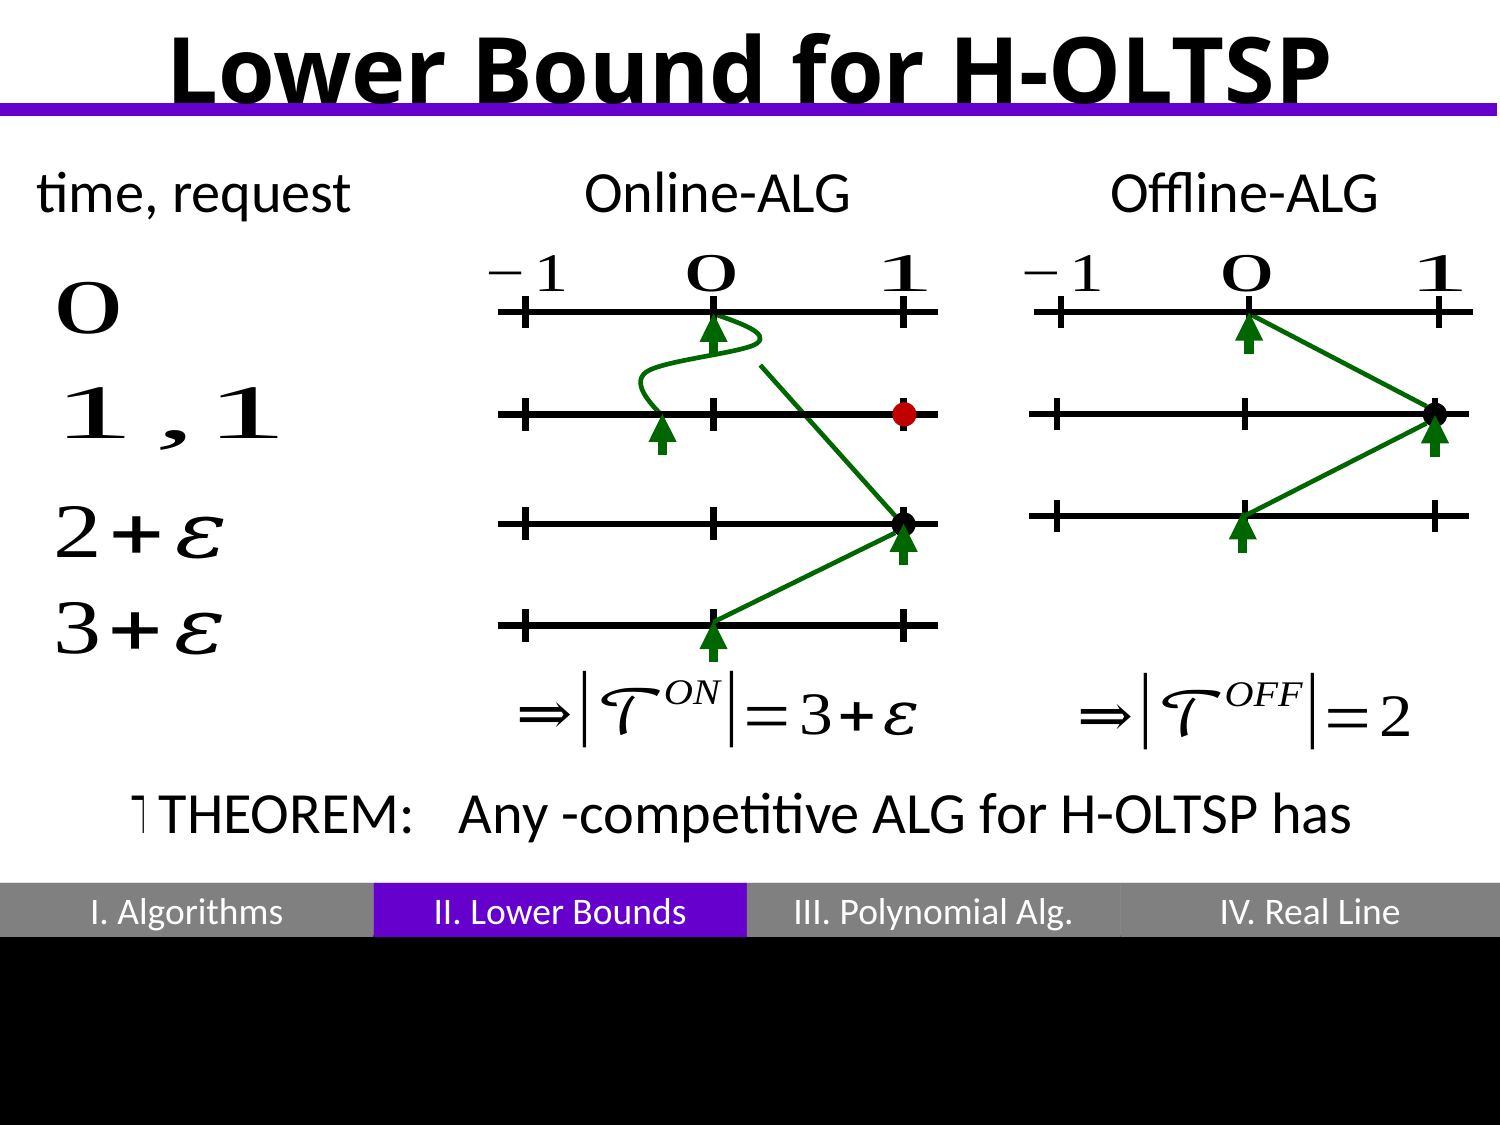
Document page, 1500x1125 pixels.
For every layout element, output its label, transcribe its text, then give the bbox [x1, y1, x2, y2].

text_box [713, 532, 896, 623]
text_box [1029, 397, 1469, 430]
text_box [497, 296, 938, 329]
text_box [1249, 329, 1427, 397]
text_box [1244, 423, 1427, 516]
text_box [497, 398, 938, 431]
text_box Online-ALG [569, 146, 866, 232]
text_box [639, 342, 713, 398]
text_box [497, 507, 938, 540]
text_box Offline-ALG [1095, 146, 1395, 232]
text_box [1029, 499, 1469, 533]
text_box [714, 609, 938, 642]
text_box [662, 431, 895, 507]
title Lower Bound for H-OLTSP [103, 0, 1397, 147]
text_box [714, 329, 762, 356]
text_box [1016, 243, 1474, 329]
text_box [497, 609, 713, 642]
text_box time, request [21, 146, 368, 232]
